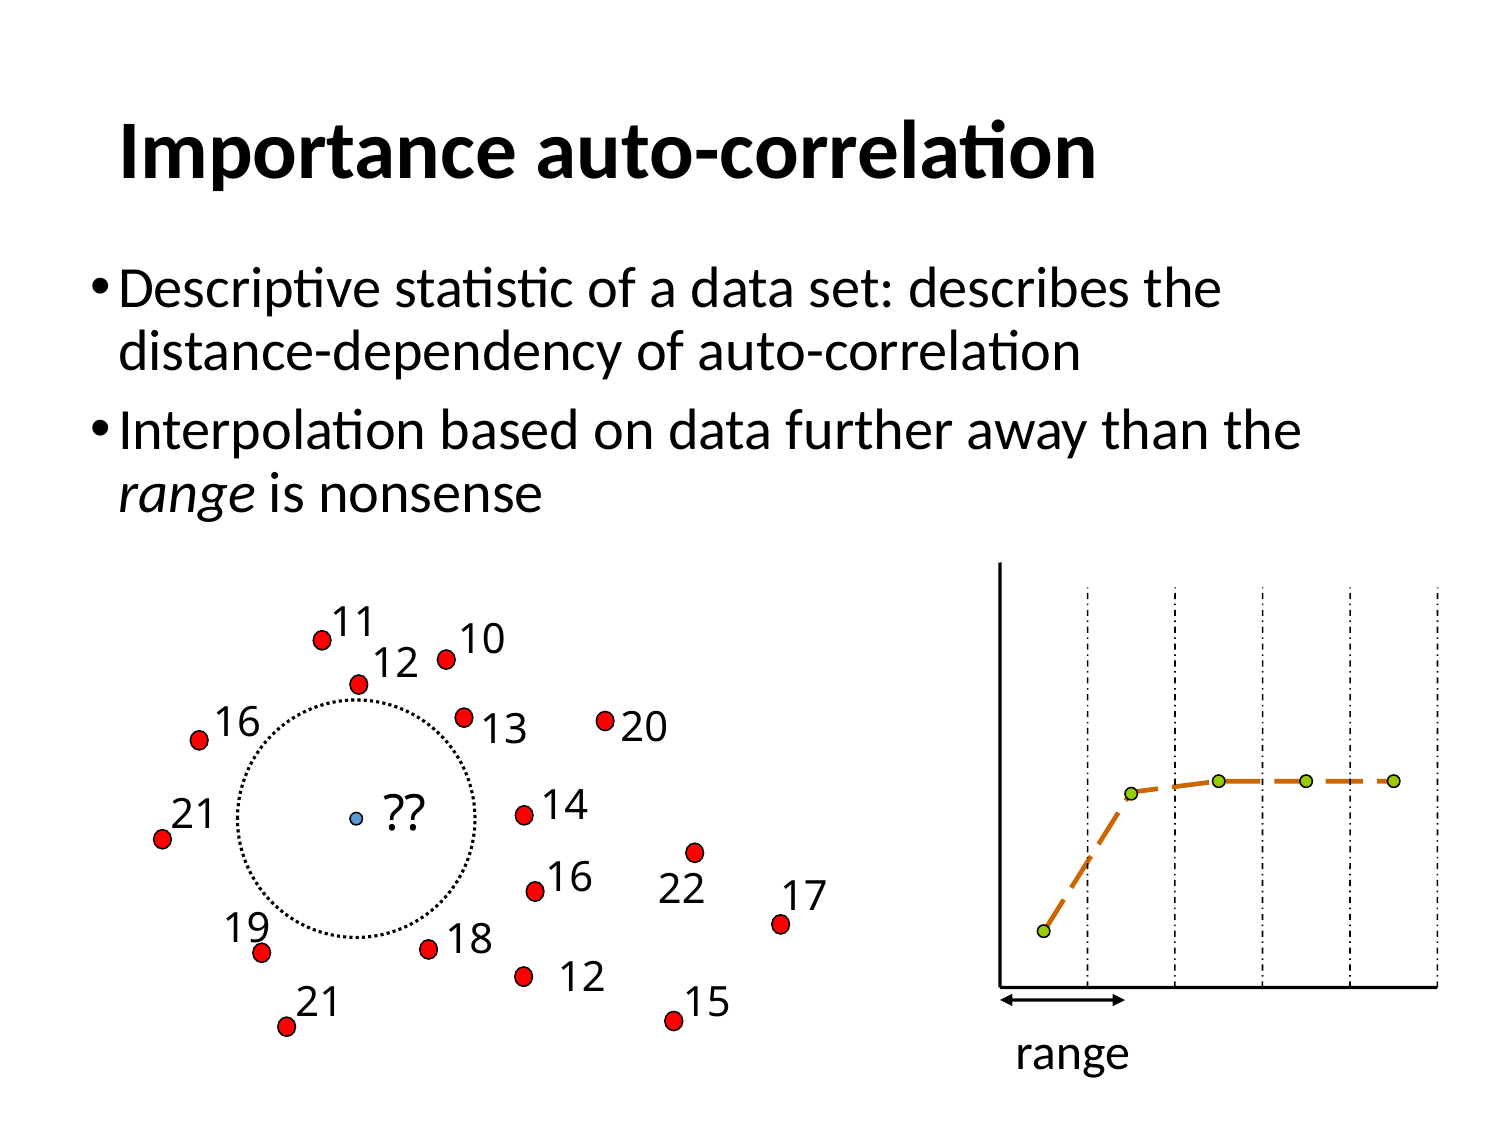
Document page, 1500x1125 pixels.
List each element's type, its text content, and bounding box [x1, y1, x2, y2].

text_box [771, 914, 790, 935]
title Importance auto-correlation [103, 42, 1397, 249]
text_box [349, 674, 368, 695]
text_box [685, 843, 704, 863]
text_box [190, 730, 209, 750]
text_box [419, 939, 438, 960]
text_box 21 [155, 779, 234, 845]
text_box [999, 993, 1126, 1007]
text_box [514, 966, 533, 987]
list Descriptive statistic of a data set: describes the distance-dependency of auto-correlation Interpolation based on data further away than the range is nonsense [75, 249, 1425, 525]
text_box 21 [280, 966, 359, 1032]
text_box 17 [765, 861, 844, 926]
text_box 16 [530, 841, 609, 907]
text_box 13 [465, 694, 544, 759]
text_box [515, 805, 534, 825]
text_box [252, 943, 271, 963]
text_box 11 [315, 587, 394, 653]
text_box 20 [605, 691, 684, 757]
text_box [526, 881, 544, 902]
text_box 14 [525, 770, 604, 836]
text_box 12 [543, 941, 621, 1007]
text_box [437, 649, 456, 670]
text_box 10 [443, 604, 521, 670]
text_box [313, 630, 331, 650]
text_box [277, 1017, 296, 1037]
text_box [664, 1011, 683, 1031]
text_box [596, 711, 614, 731]
text_box [455, 708, 473, 728]
text_box [1299, 774, 1313, 788]
text_box [1037, 924, 1050, 938]
text_box 22 [643, 854, 721, 920]
text_box [153, 829, 172, 849]
text_box [237, 699, 475, 938]
text_box [1124, 787, 1138, 800]
text_box 19 [207, 892, 286, 958]
text_box 15 [668, 966, 746, 1032]
text_box 12 [356, 628, 435, 693]
text_box 16 [198, 687, 277, 753]
text_box [1212, 774, 1225, 788]
text_box range [1000, 1012, 1146, 1088]
text_box [1387, 774, 1400, 788]
text_box 18 [430, 904, 509, 970]
text_box [1047, 781, 1388, 929]
